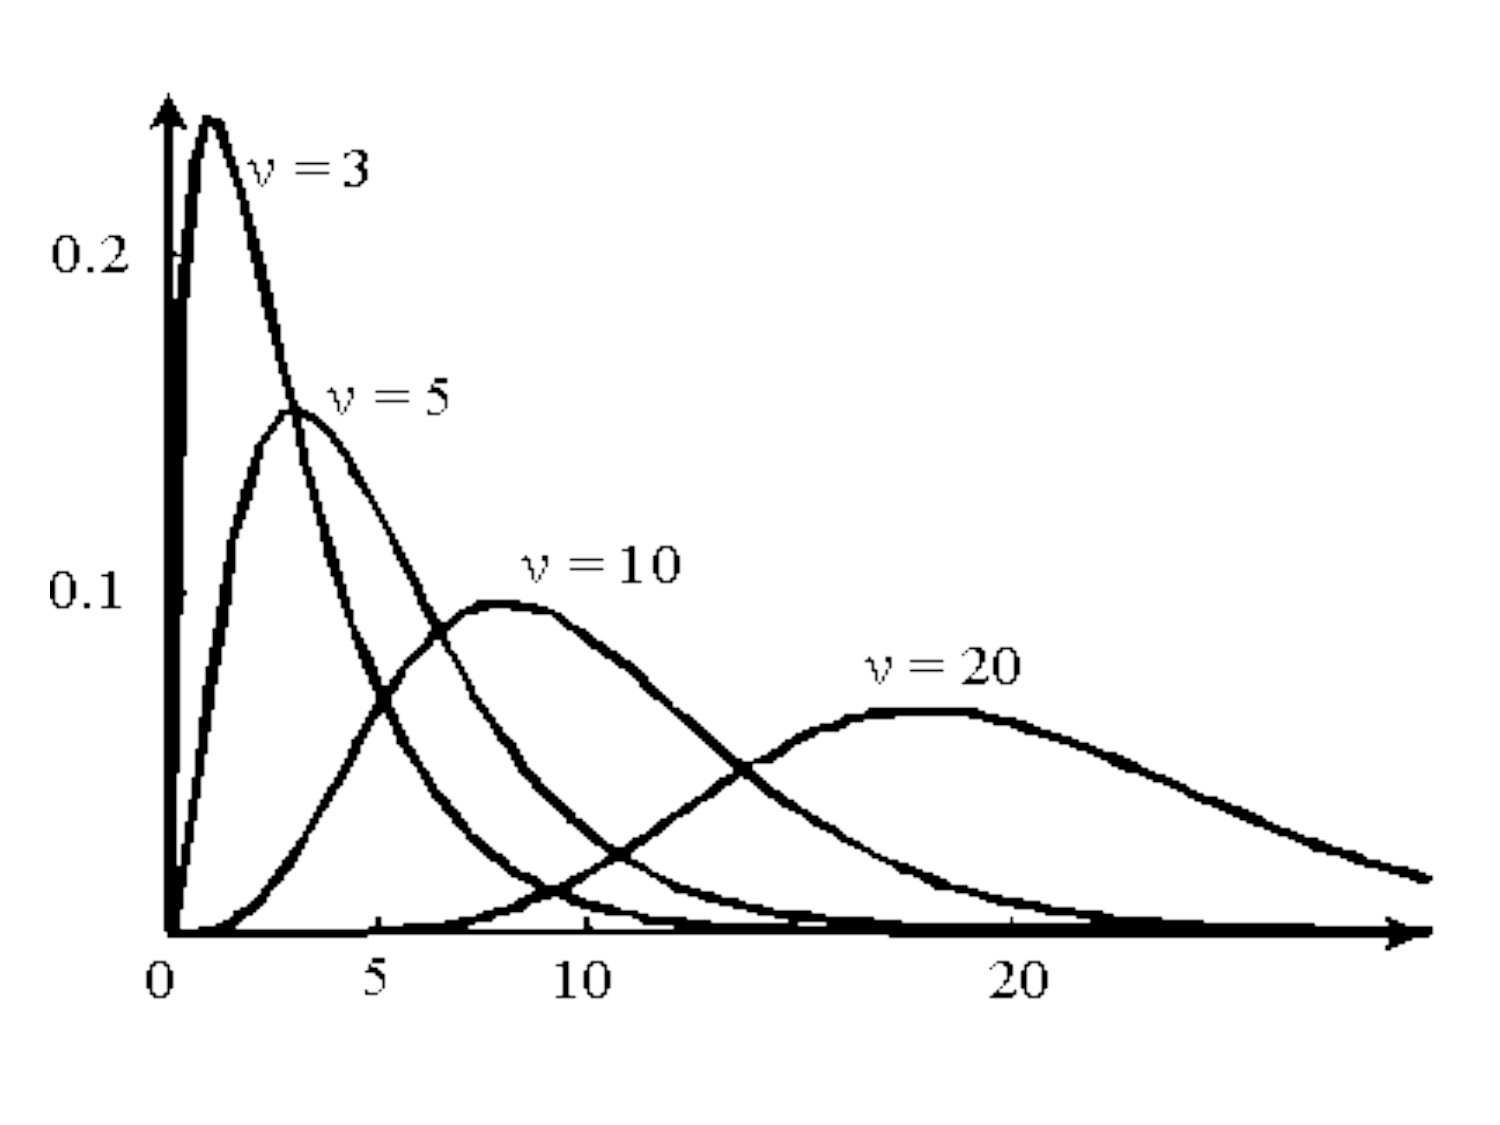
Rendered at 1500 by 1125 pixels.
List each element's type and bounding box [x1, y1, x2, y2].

picture [49, 87, 1438, 1026]
